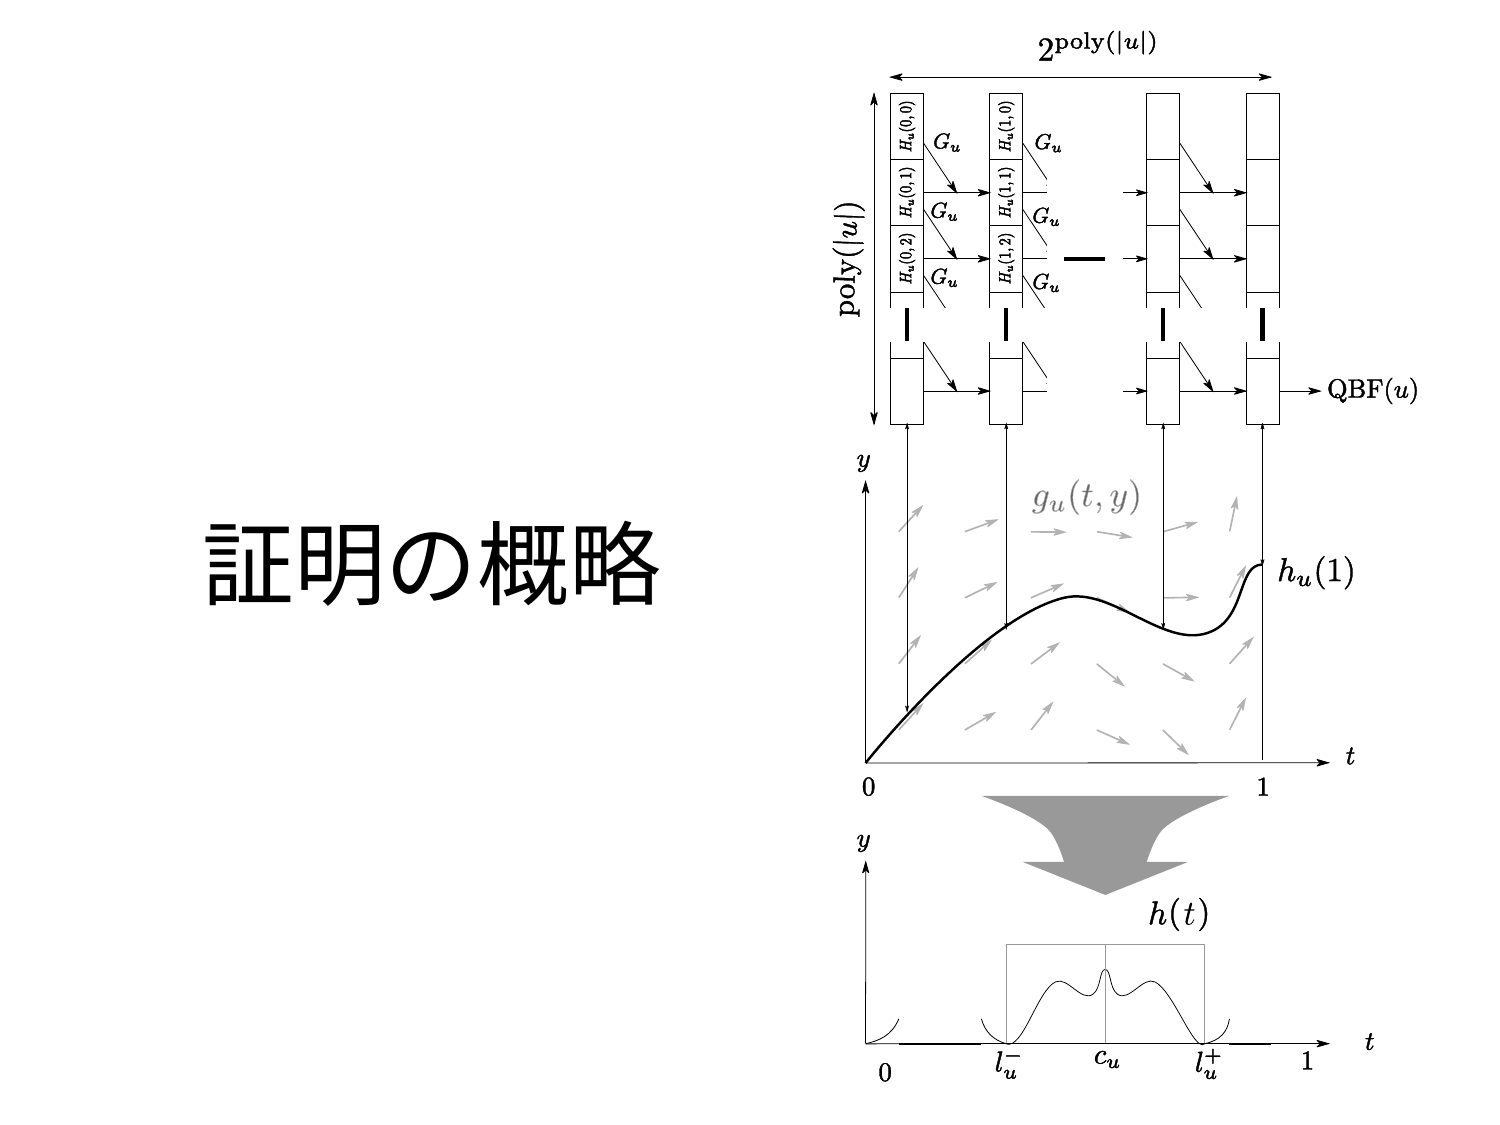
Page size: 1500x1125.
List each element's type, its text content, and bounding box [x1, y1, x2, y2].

title 証明の概略 [53, 468, 811, 656]
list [832, 30, 1417, 1083]
